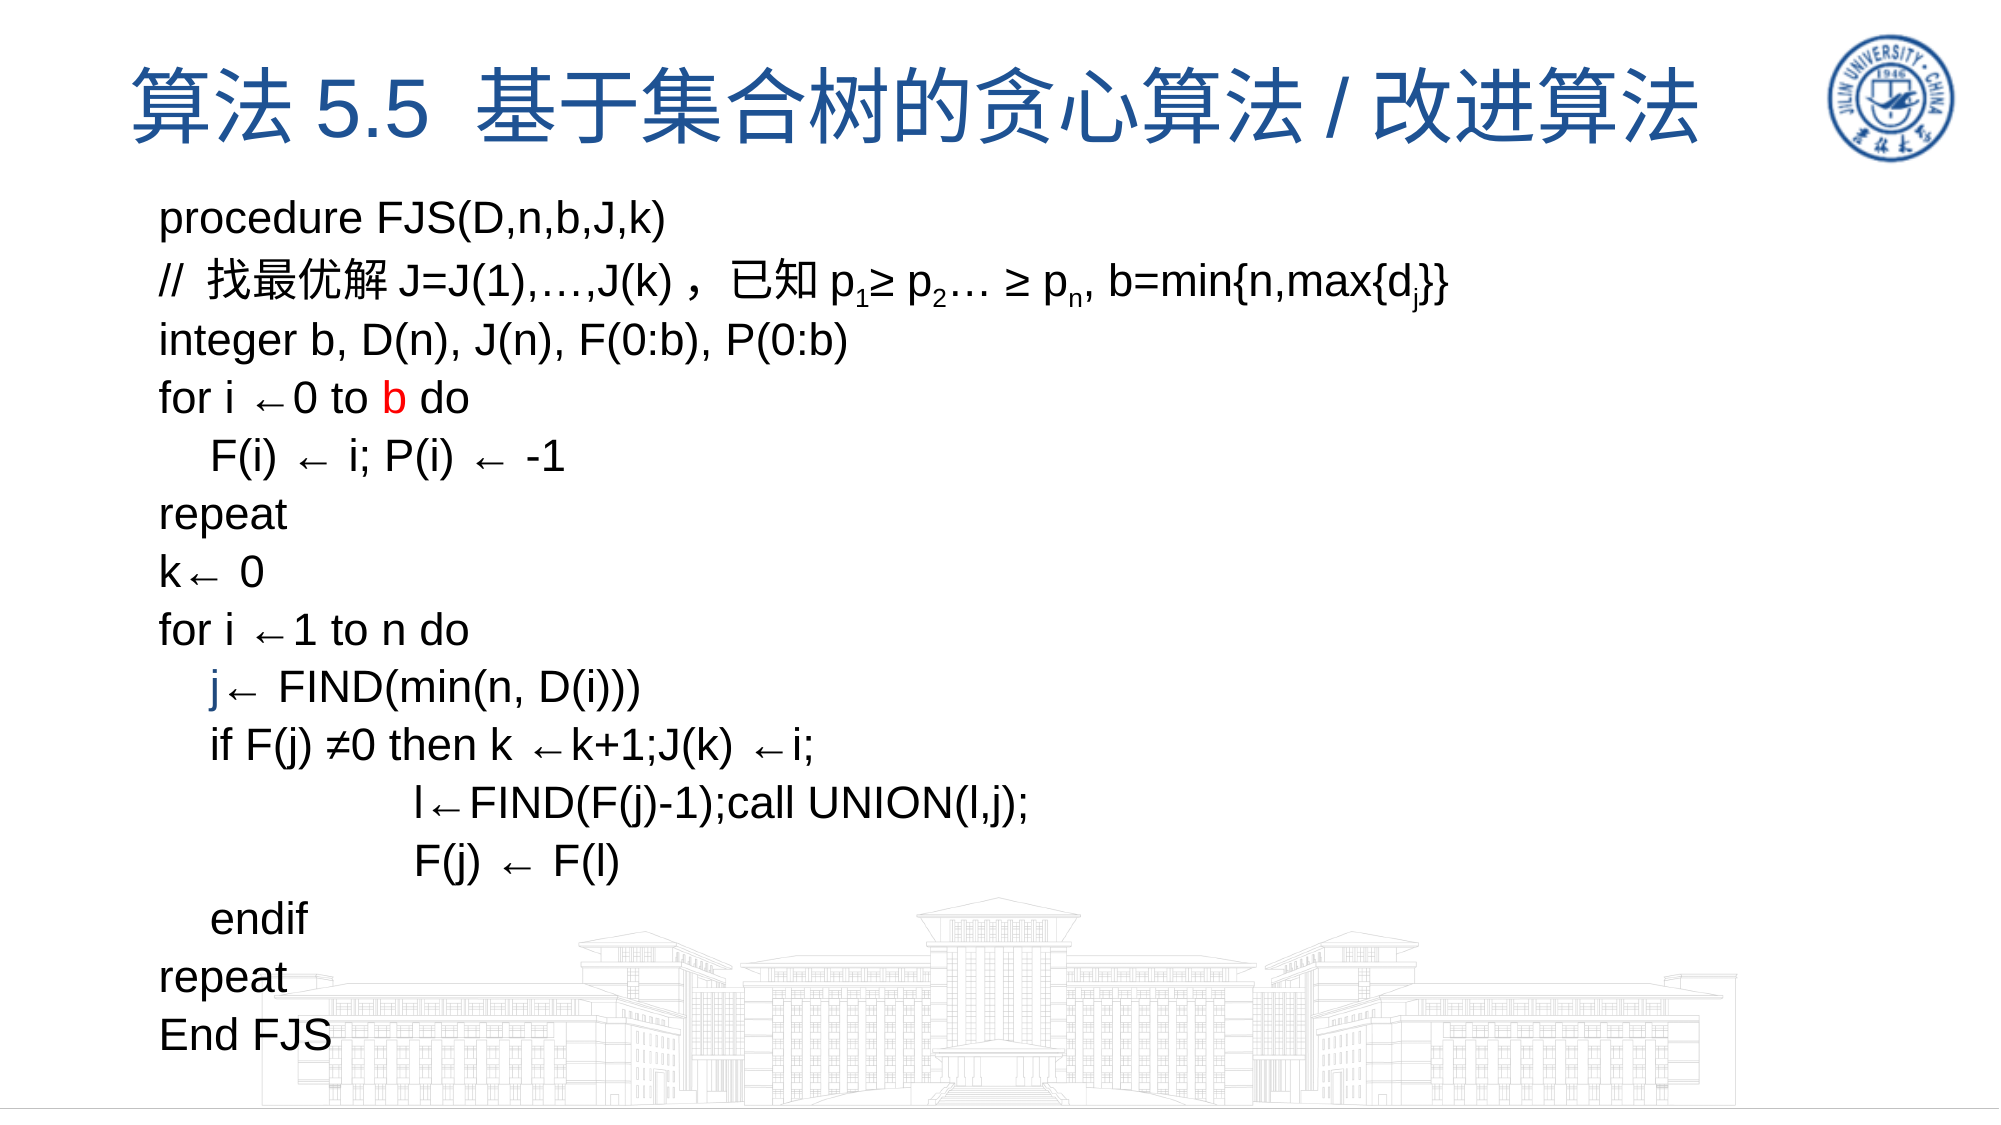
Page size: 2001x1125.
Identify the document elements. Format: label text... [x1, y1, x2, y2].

slide_number [1412, 1042, 1863, 1103]
list procedure FJS(D,n,b,J,k) // 找最优解J=J(1),…,J(k)，已知p1≥ p2… ≥ pn, b=min{n,max{dj}} integer b, D(n), J(n), F(0:b), P(0:b) for i ←0 to b do F(i) ← i; P(i) ← -1 repeat k← 0 for i ←1 to n do j← FIND(min(n, D(i))) if F(j) ≠0 then k ←k+1;J(k) ←i; l←FIND(F(j)-1);call UNION(l,j); F(j) ← F(l) endif repeat End FJS [143, 191, 1810, 1074]
text_box 思考：J和I的元素个数相同么？ [0, 897, 1999, 1109]
title 算法5.5 基于集合树的贪心算法/改进算法 [114, 30, 1840, 191]
picture [1824, 15, 1965, 173]
